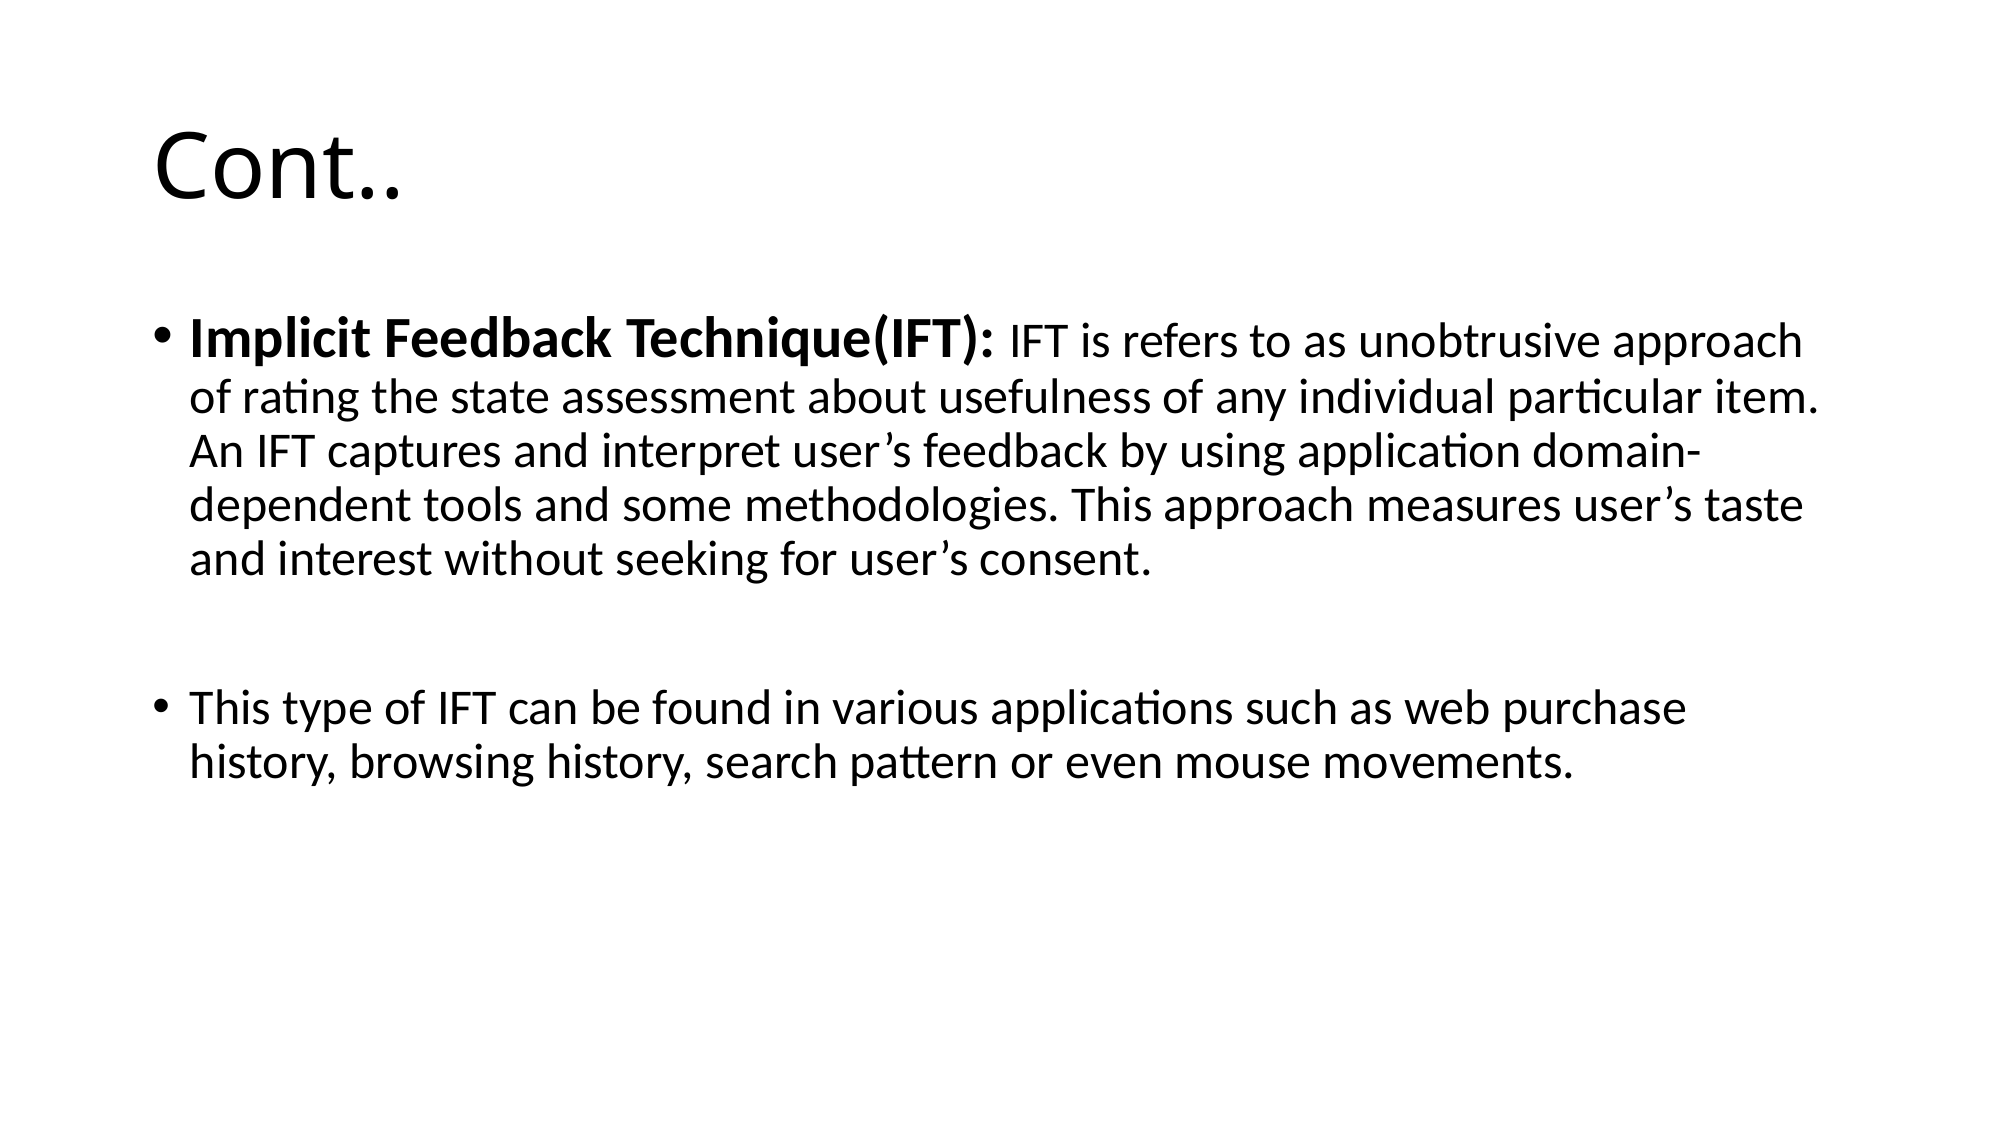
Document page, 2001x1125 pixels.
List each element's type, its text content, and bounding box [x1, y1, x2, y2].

list Implicit Feedback Technique(IFT): IFT is refers to as unobtrusive approach of rating the state assessment about usefulness of any individual particular item. An IFT captures and interpret user’s feedback by using application domain-dependent tools and some methodologies. This approach measures user’s taste and interest without seeking for user’s consent. This type of IFT can be found in various applications such as web purchase history, browsing history, search pattern or even mouse movements. [137, 299, 1863, 1014]
title Cont.. [137, 59, 1863, 278]
